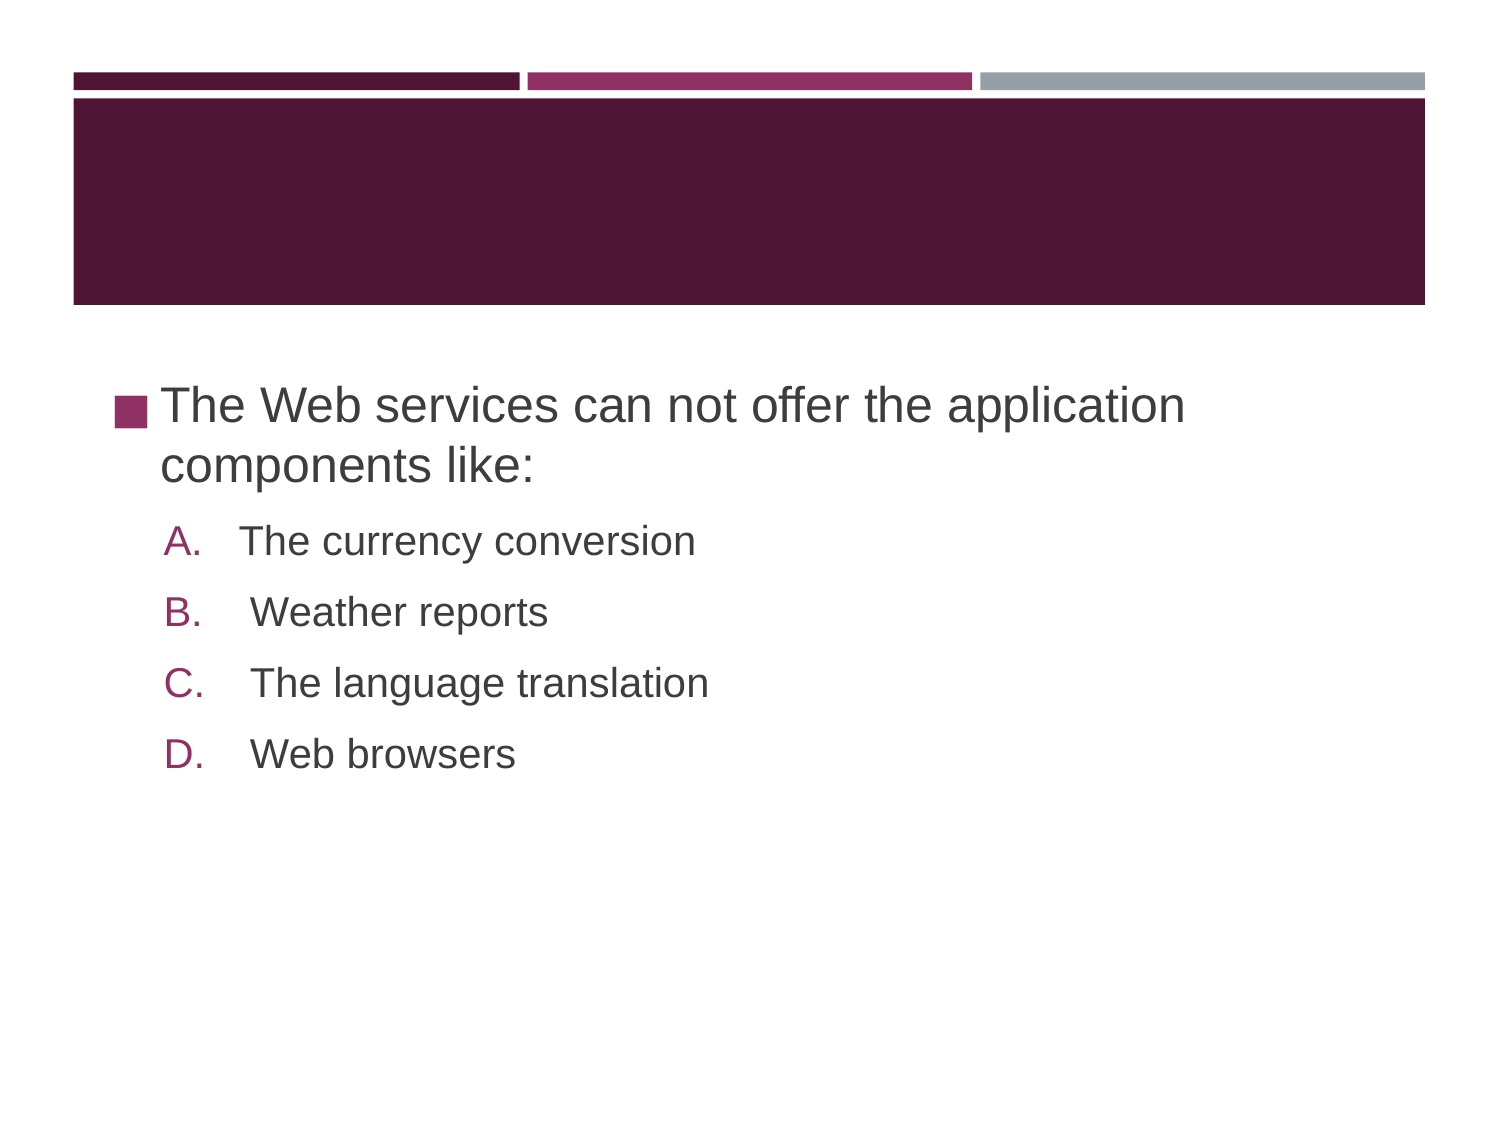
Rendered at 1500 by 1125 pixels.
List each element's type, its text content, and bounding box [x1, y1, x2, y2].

list The Web services can not offer the application components like: The currency conversion Weather reports The language translation Web browsers [95, 365, 1406, 962]
